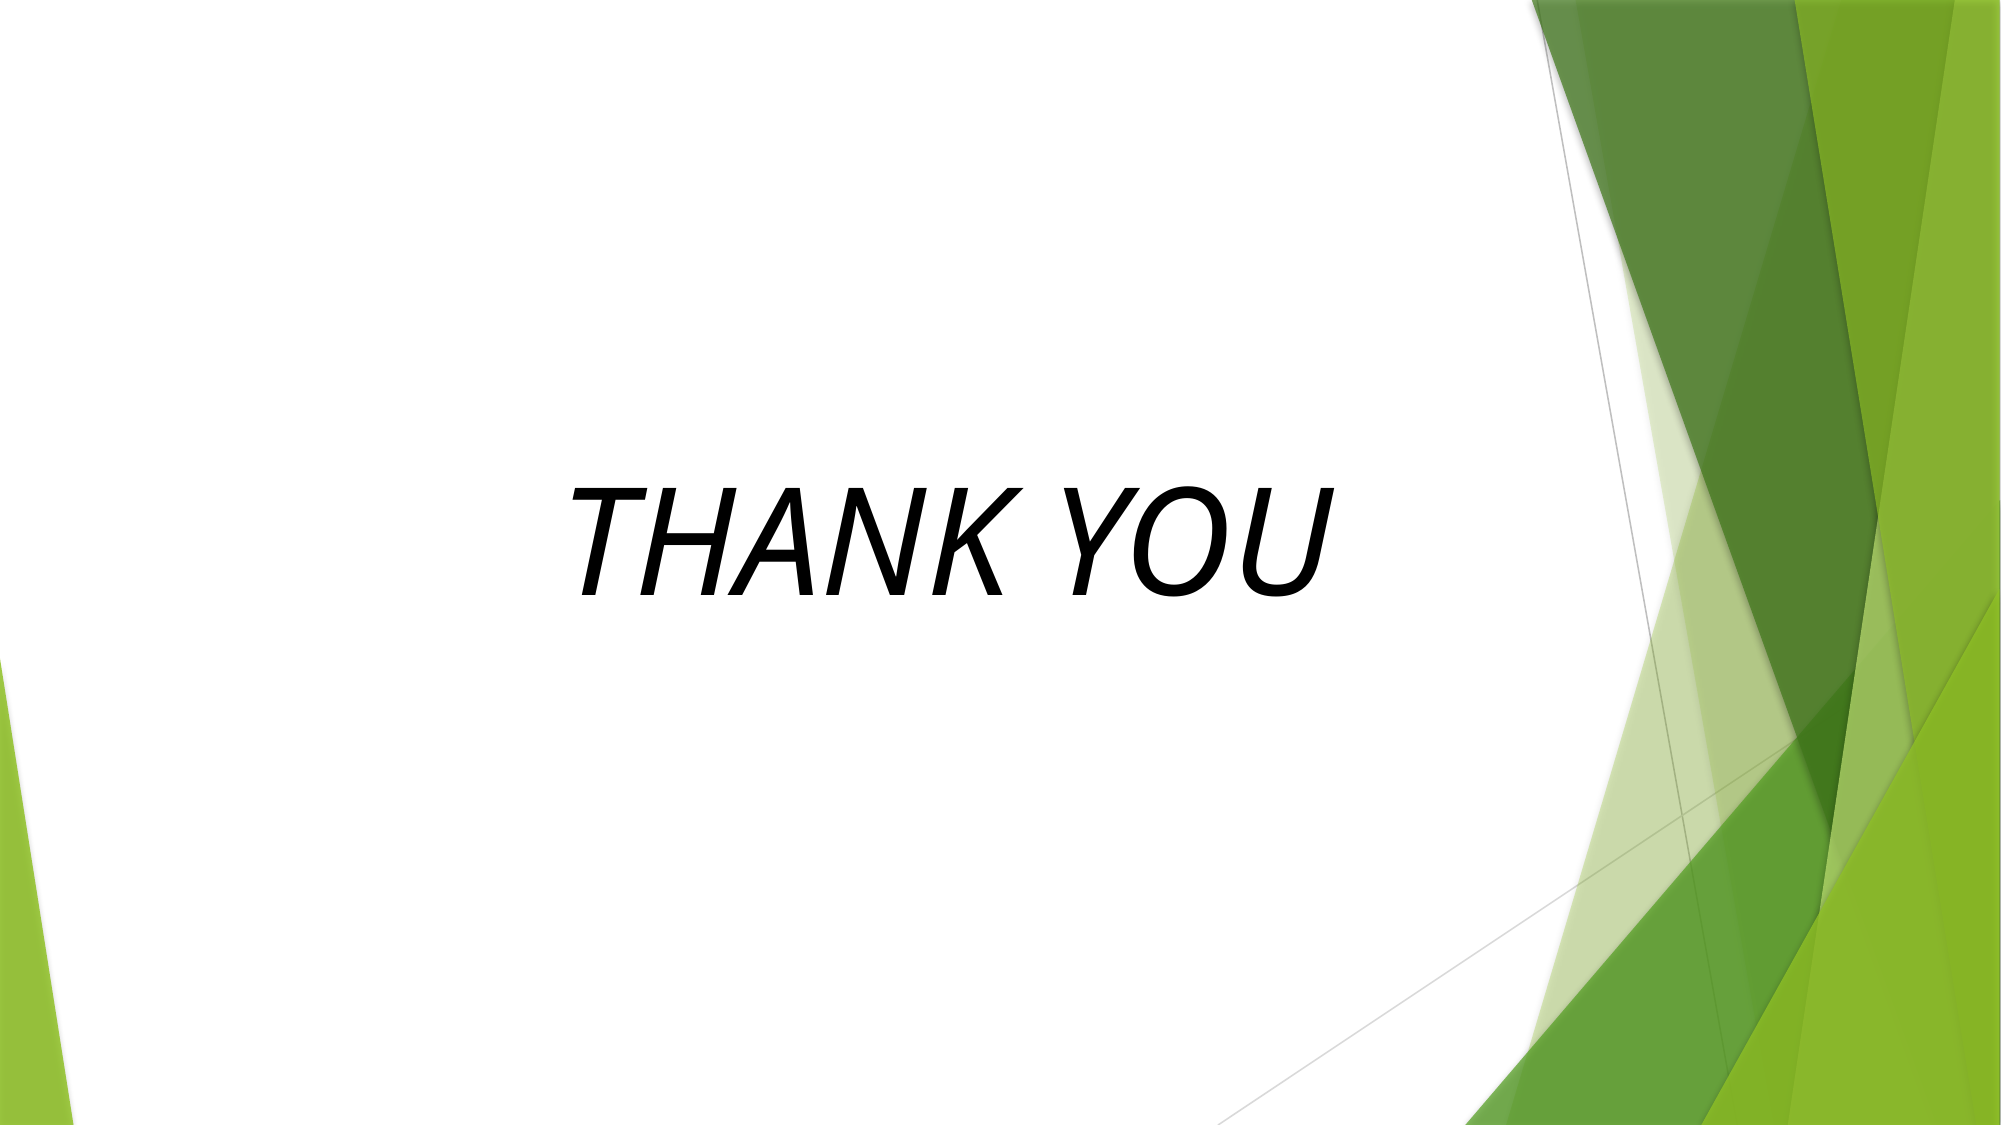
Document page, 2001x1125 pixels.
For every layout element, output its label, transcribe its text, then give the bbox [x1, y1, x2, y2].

title THANK YOU [241, 438, 1652, 655]
